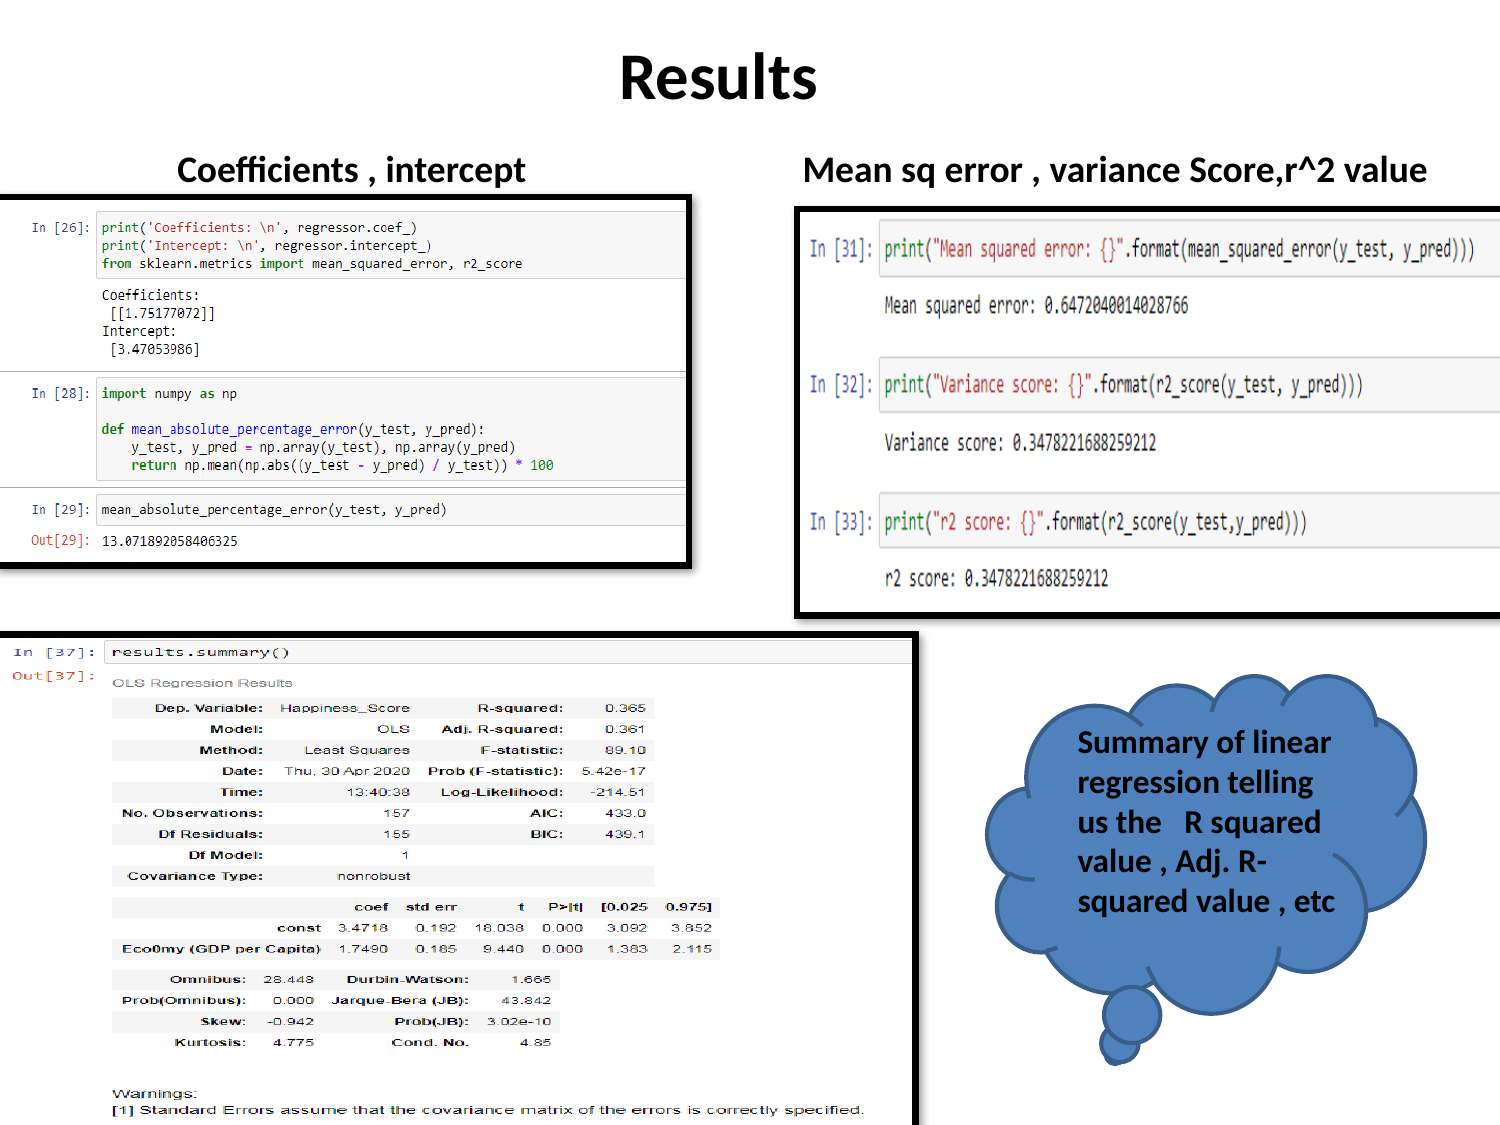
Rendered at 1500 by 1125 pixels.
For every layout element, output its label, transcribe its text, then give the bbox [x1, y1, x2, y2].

text_box Results [199, 24, 1238, 120]
text_box Coefficients , intercept [0, 137, 713, 198]
text_box Mean sq error , variance Score,r^2 value [787, 137, 1500, 198]
picture [799, 212, 1500, 613]
text_box [987, 714, 1274, 1065]
text_box [1131, 676, 1426, 931]
text_box Summary of linear regression telling us the R squared value , Adj. R-squared value , etc [1062, 712, 1363, 972]
picture [0, 637, 913, 1125]
picture [0, 199, 687, 563]
text_box [1066, 705, 1123, 712]
